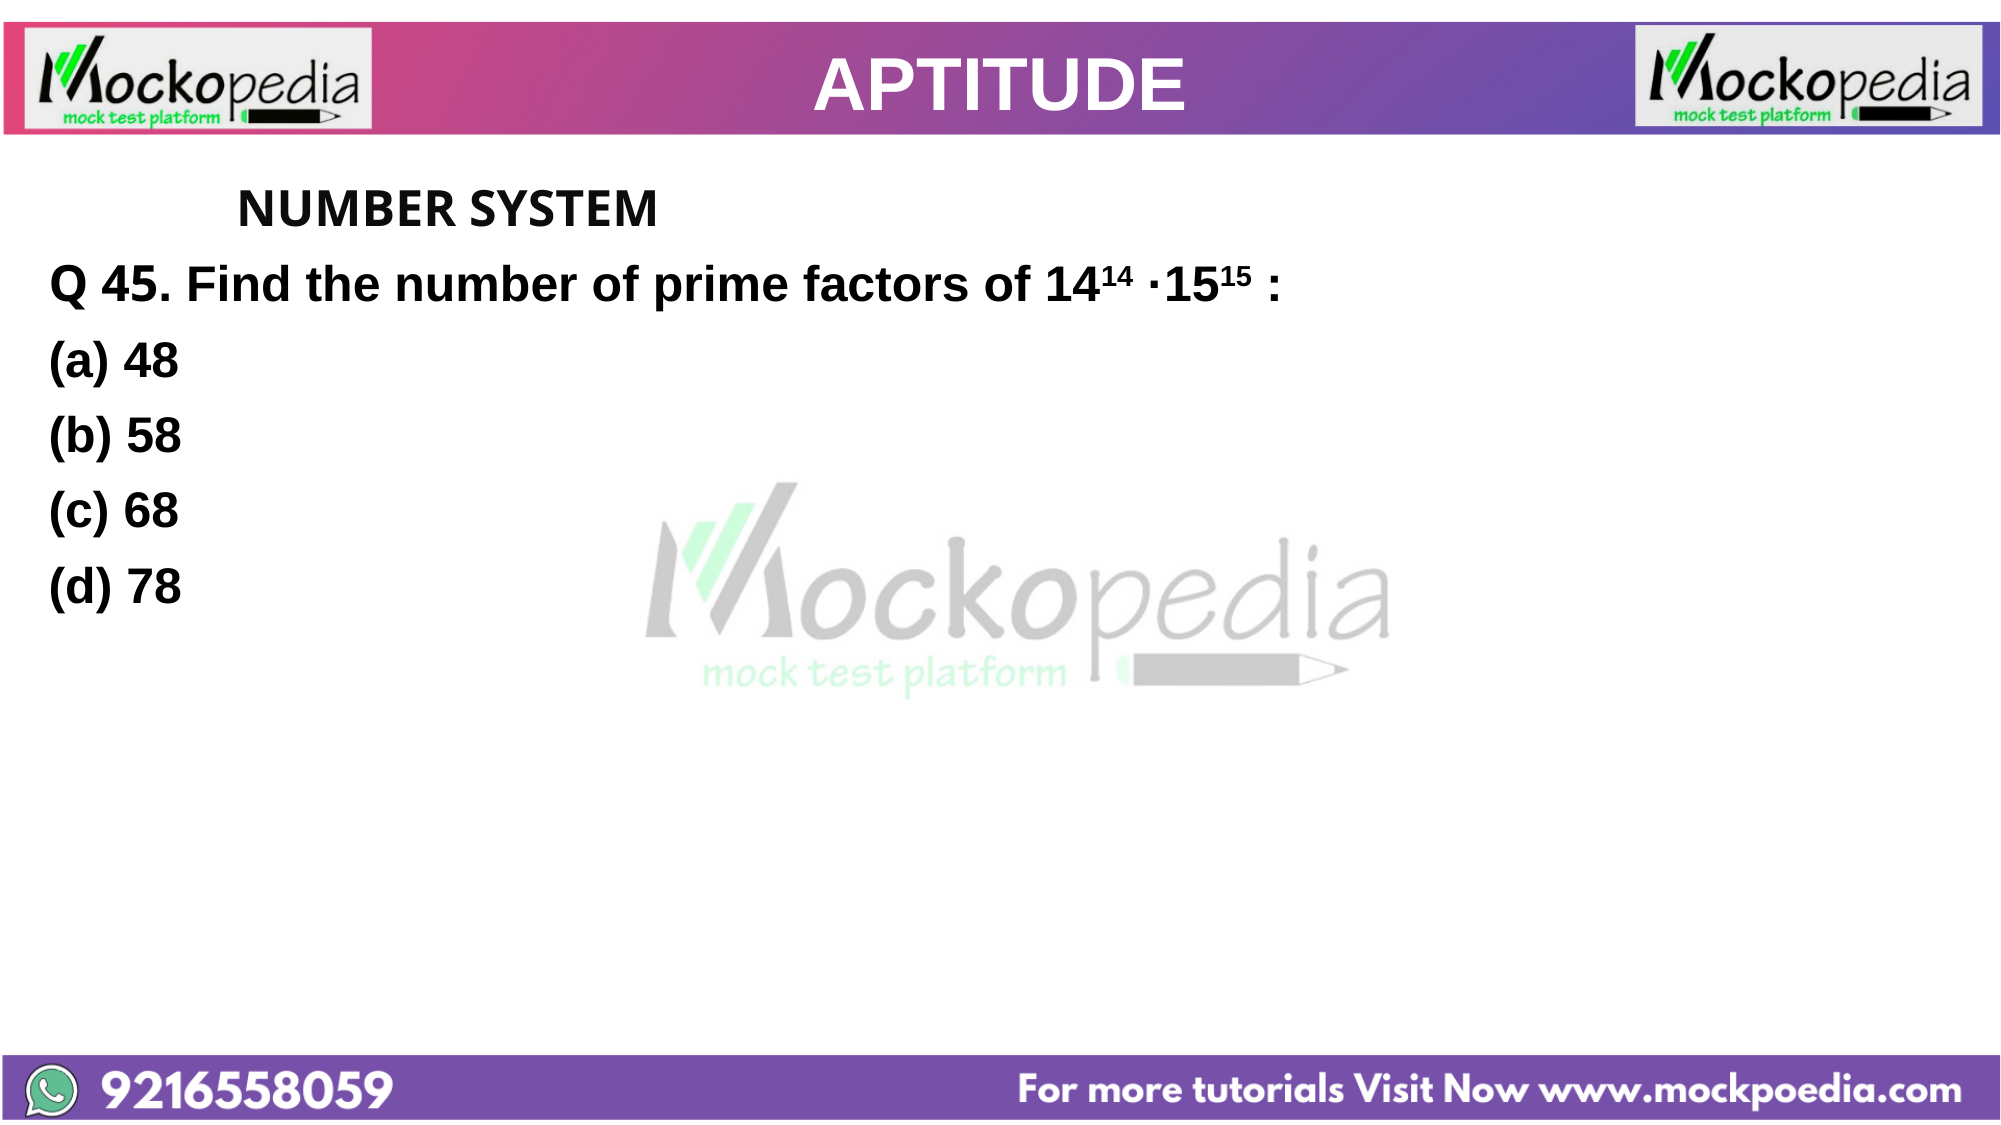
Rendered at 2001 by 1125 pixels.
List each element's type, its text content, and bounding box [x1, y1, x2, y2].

text_box NUMBER SYSTEM Q 45. Find the number of prime factors of 1414 ·1515 : 48 (b) 58 (c) 68 (d) 78 [33, 175, 1959, 1053]
title APTITUDE [41, 31, 1959, 142]
picture [0, 0, 2001, 1125]
